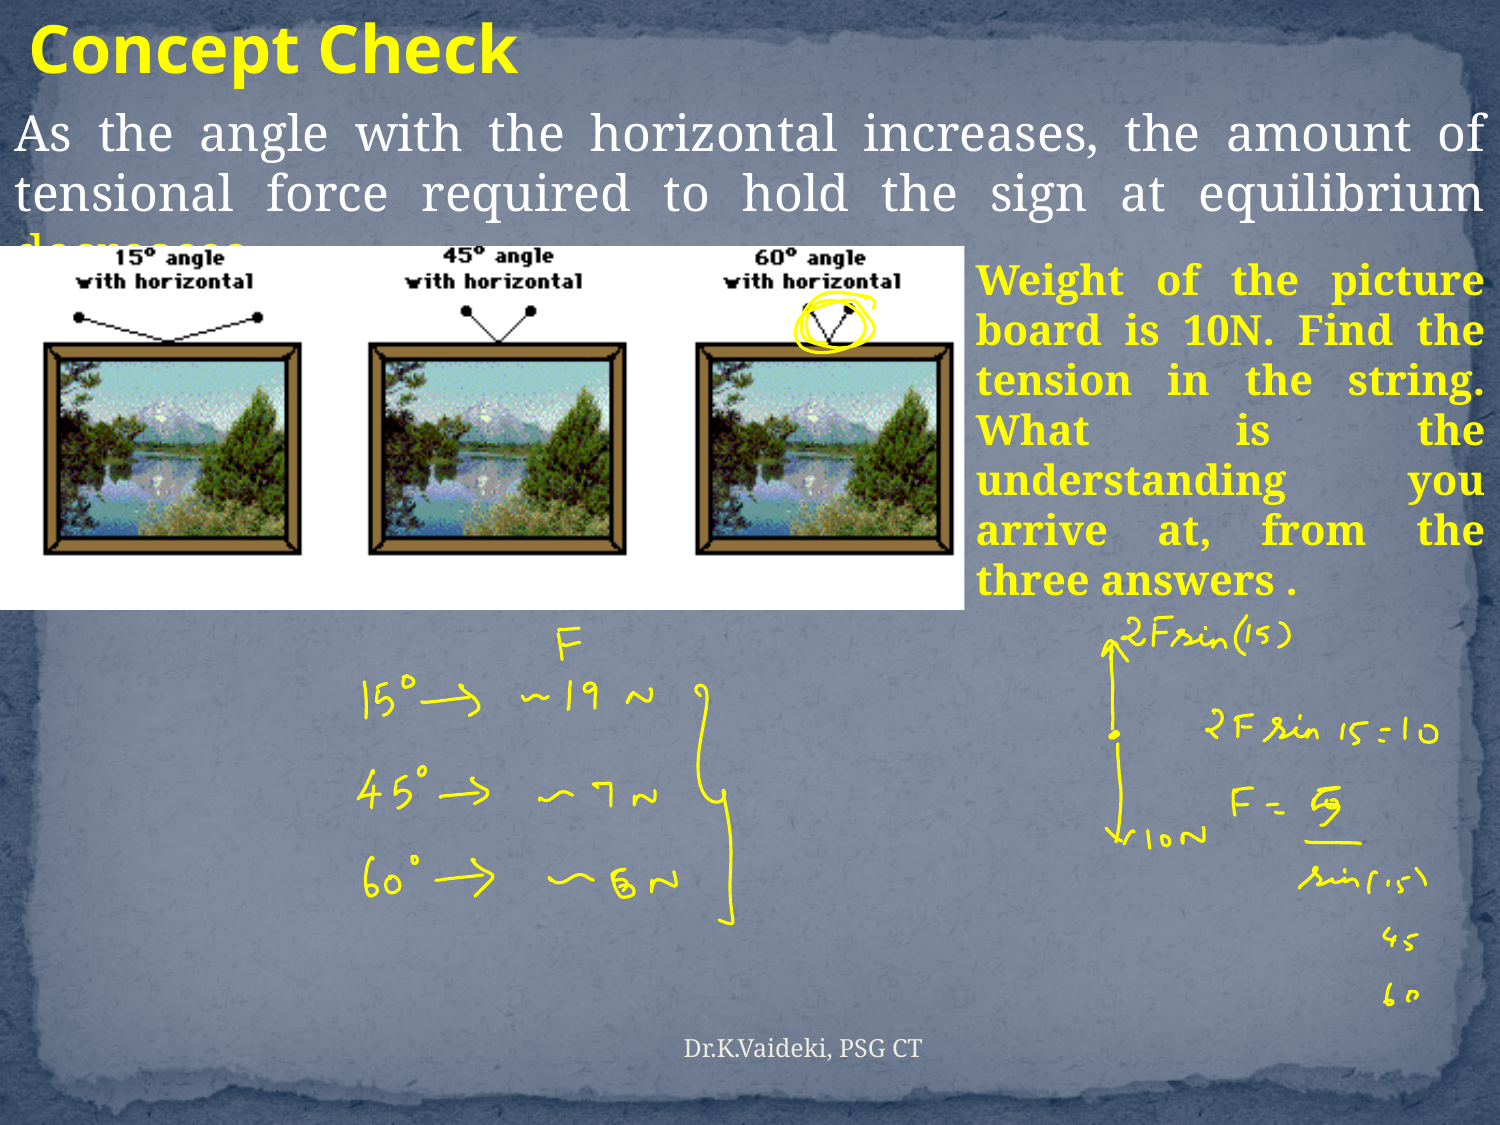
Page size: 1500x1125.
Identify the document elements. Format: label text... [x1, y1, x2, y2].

text_box Weight of the picture board is 10N. Find the tension in the string. What is the understanding you arrive at, from the three answers . [965, 246, 1500, 611]
text_box As the angle with the horizontal increases, the amount of tensional force required to hold the sign at equilibrium decreases [0, 93, 1500, 246]
picture [0, 245, 965, 610]
text_box Concept Check [13, 0, 535, 93]
footer Dr.K.Vaideki, PSG CT [350, 1017, 938, 1081]
